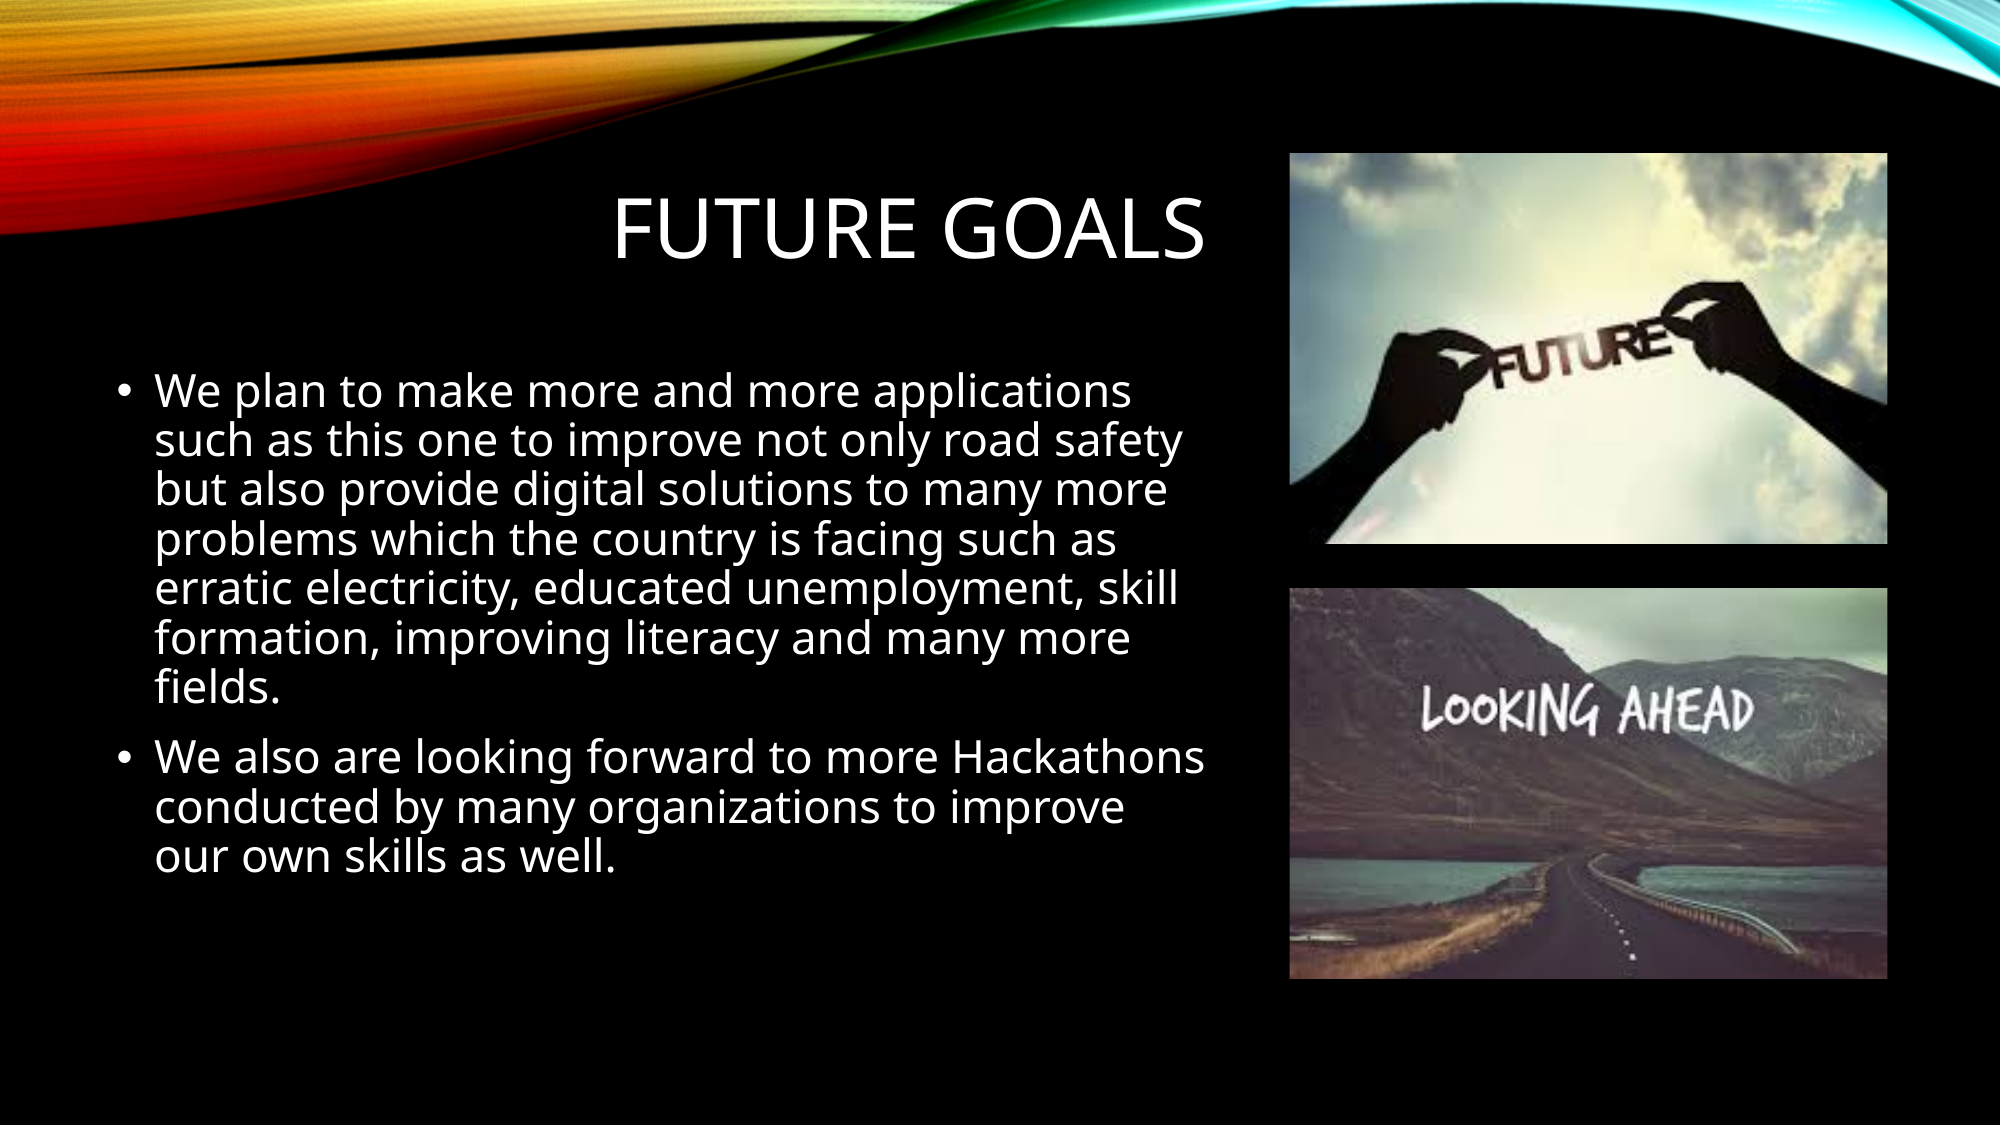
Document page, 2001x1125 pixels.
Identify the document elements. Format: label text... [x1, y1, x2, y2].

list We plan to make more and more applications such as this one to improve not only road safety but also provide digital solutions to many more problems which the country is facing such as erratic electricity, educated unemployment, skill formation, improving literacy and many more fields. We also are looking forward to more Hackathons conducted by many organizations to improve our own skills as well. [101, 360, 1223, 1021]
picture [1289, 588, 1888, 979]
picture [0, 0, 2000, 544]
title Future goals [101, 125, 1223, 338]
